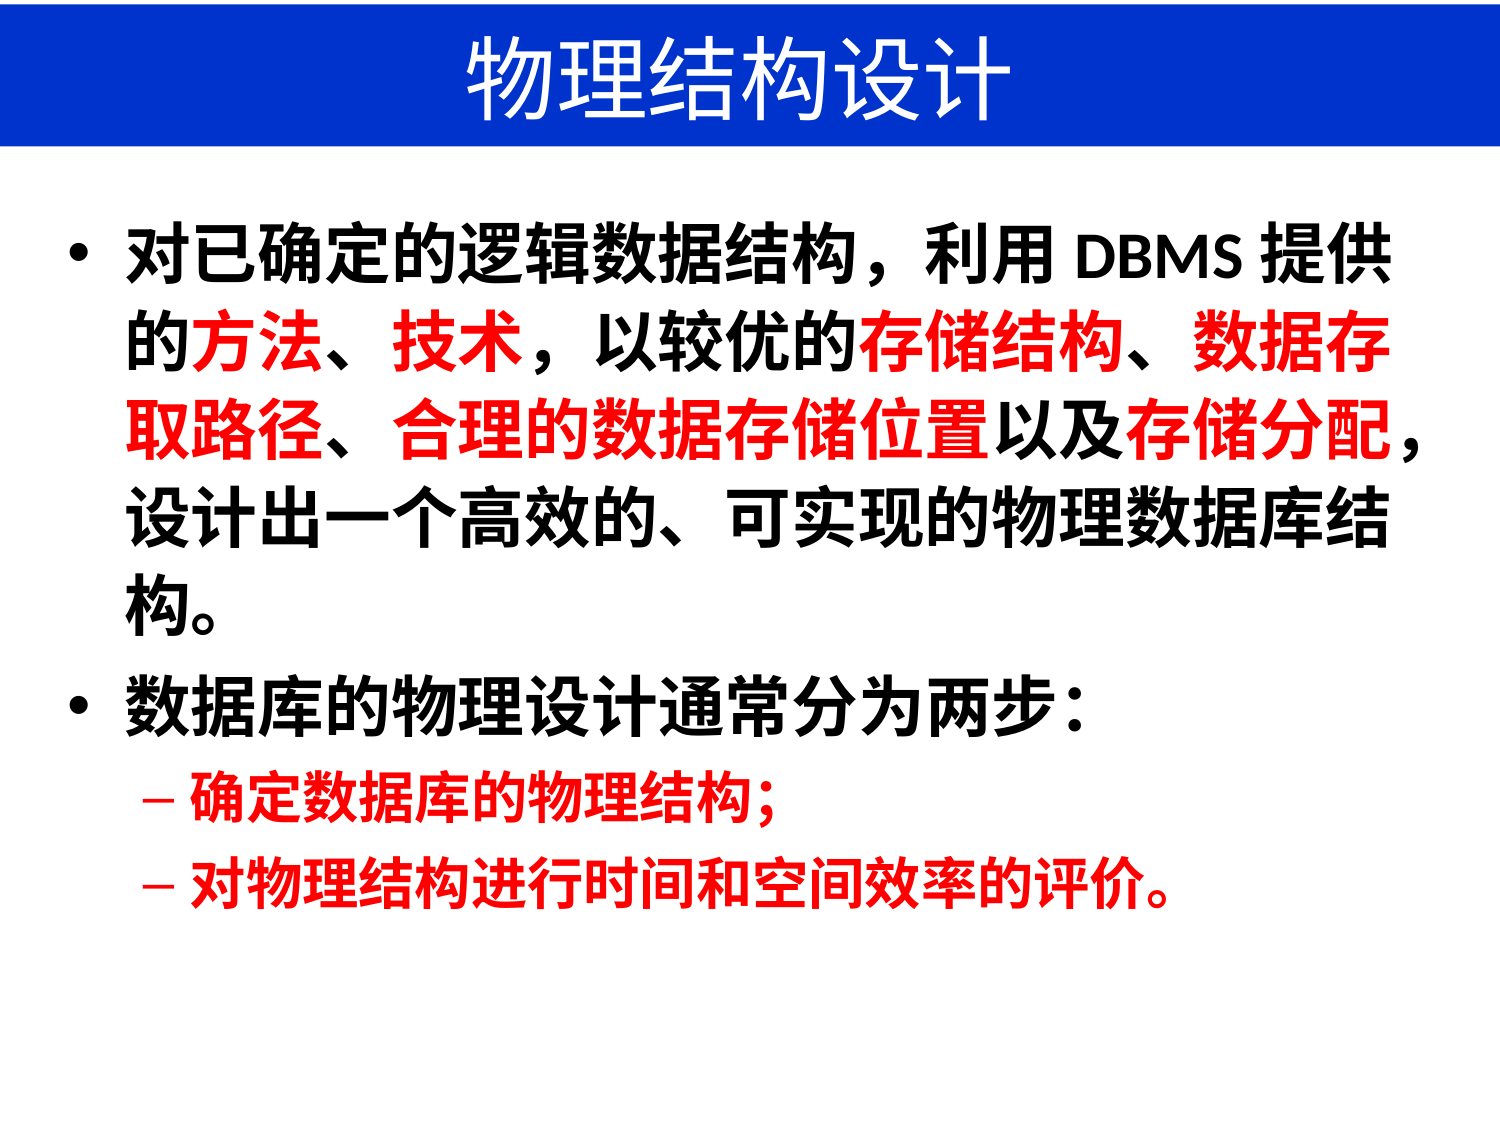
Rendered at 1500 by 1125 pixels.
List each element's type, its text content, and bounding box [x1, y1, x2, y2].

list 对已确定的逻辑数据结构，利用DBMS提供的方法、技术，以较优的存储结构、数据存取路径、合理的数据存储位置以及存储分配，设计出一个高效的、可实现的物理数据库结构。 数据库的物理设计通常分为两步： 确定数据库的物理结构； 对物理结构进行时间和空间效率的评价。 [52, 196, 1432, 992]
title 物理结构设计 [75, 19, 1425, 135]
